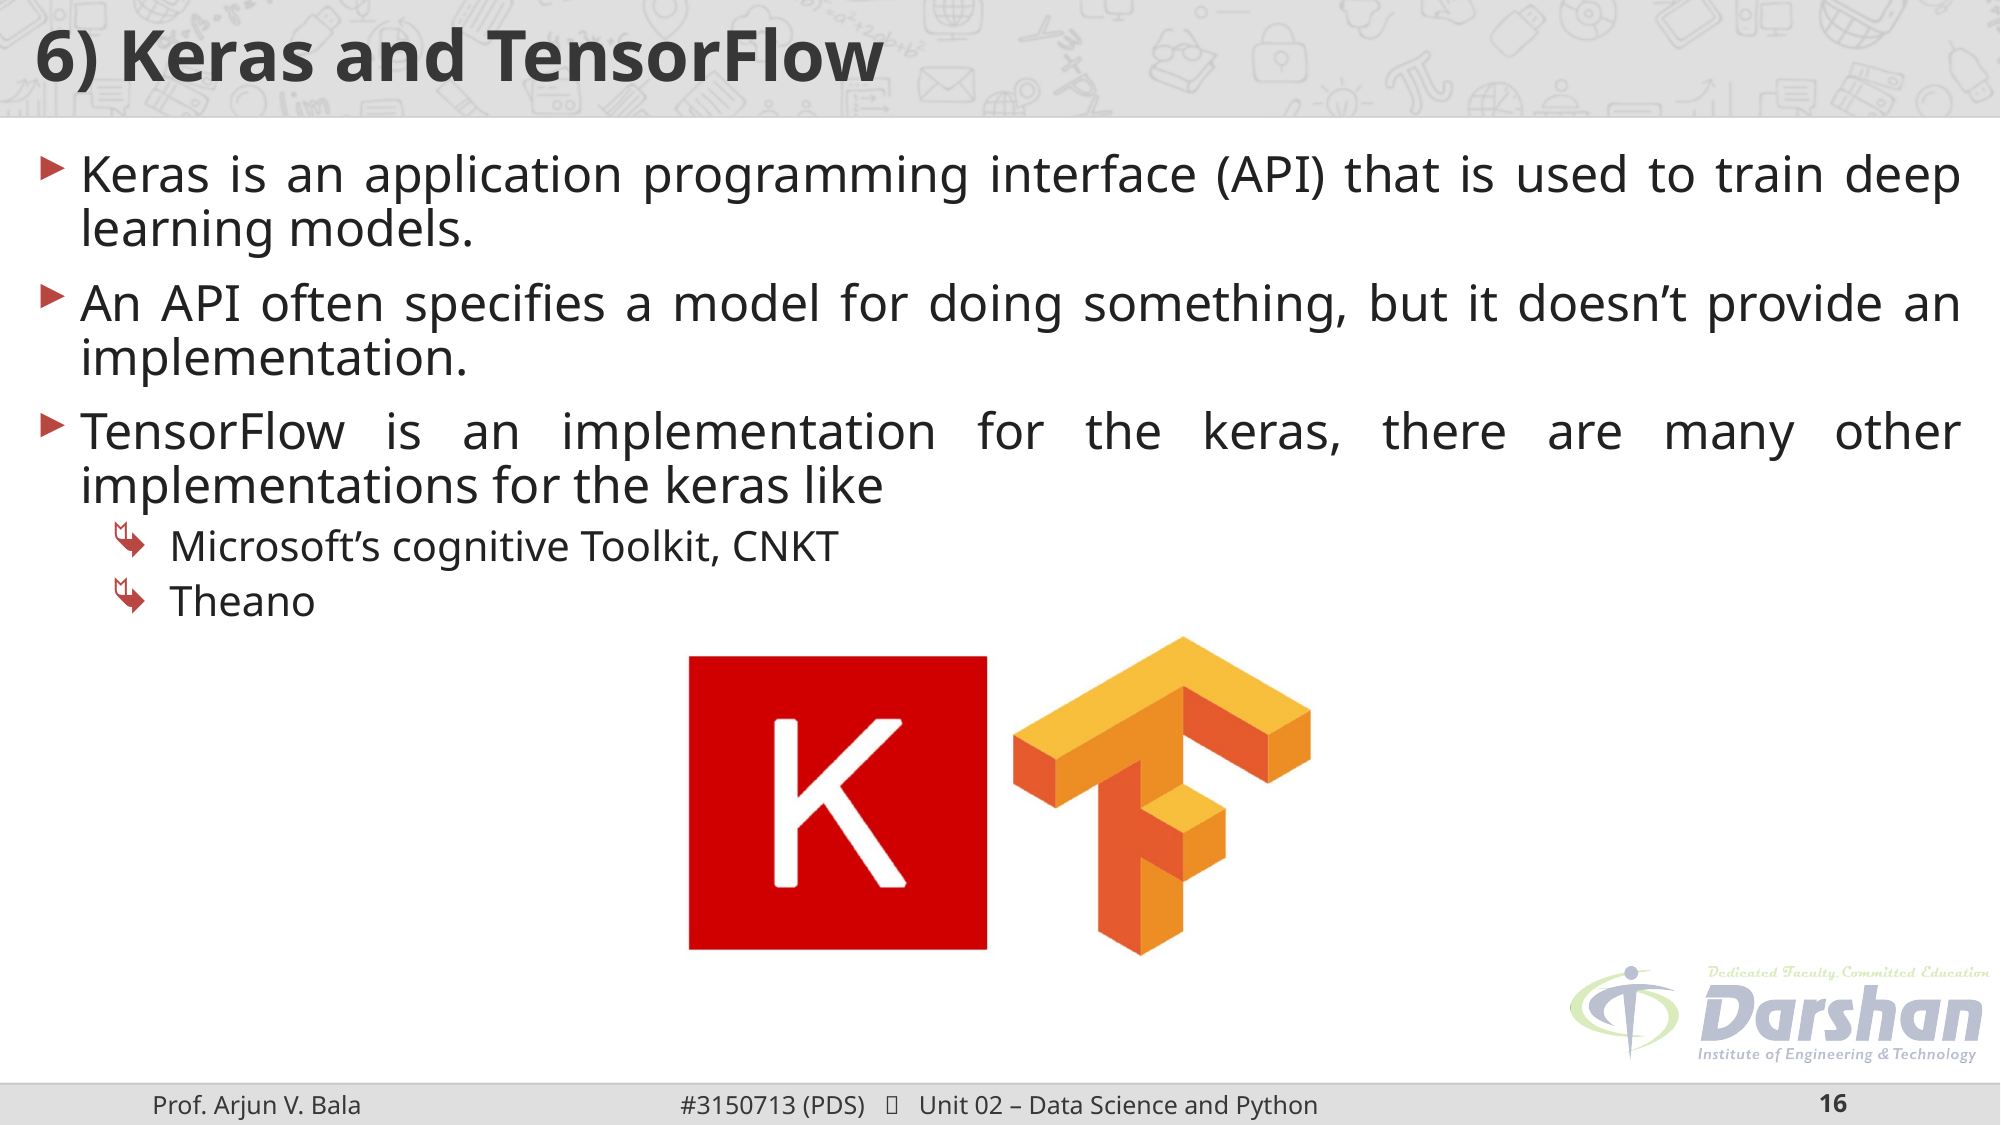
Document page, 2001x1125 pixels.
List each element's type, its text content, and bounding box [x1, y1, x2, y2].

list Keras is an application programming interface (API) that is used to train deep learning models. An API often specifies a model for doing something, but it doesn’t provide an implementation. TensorFlow is an implementation for the keras, there are many other implementations for the keras like Microsoft’s cognitive Toolkit, CNKT Theano [21, 141, 1979, 1059]
title 6) Keras and TensorFlow [0, 0, 2000, 117]
picture [442, 635, 1558, 970]
